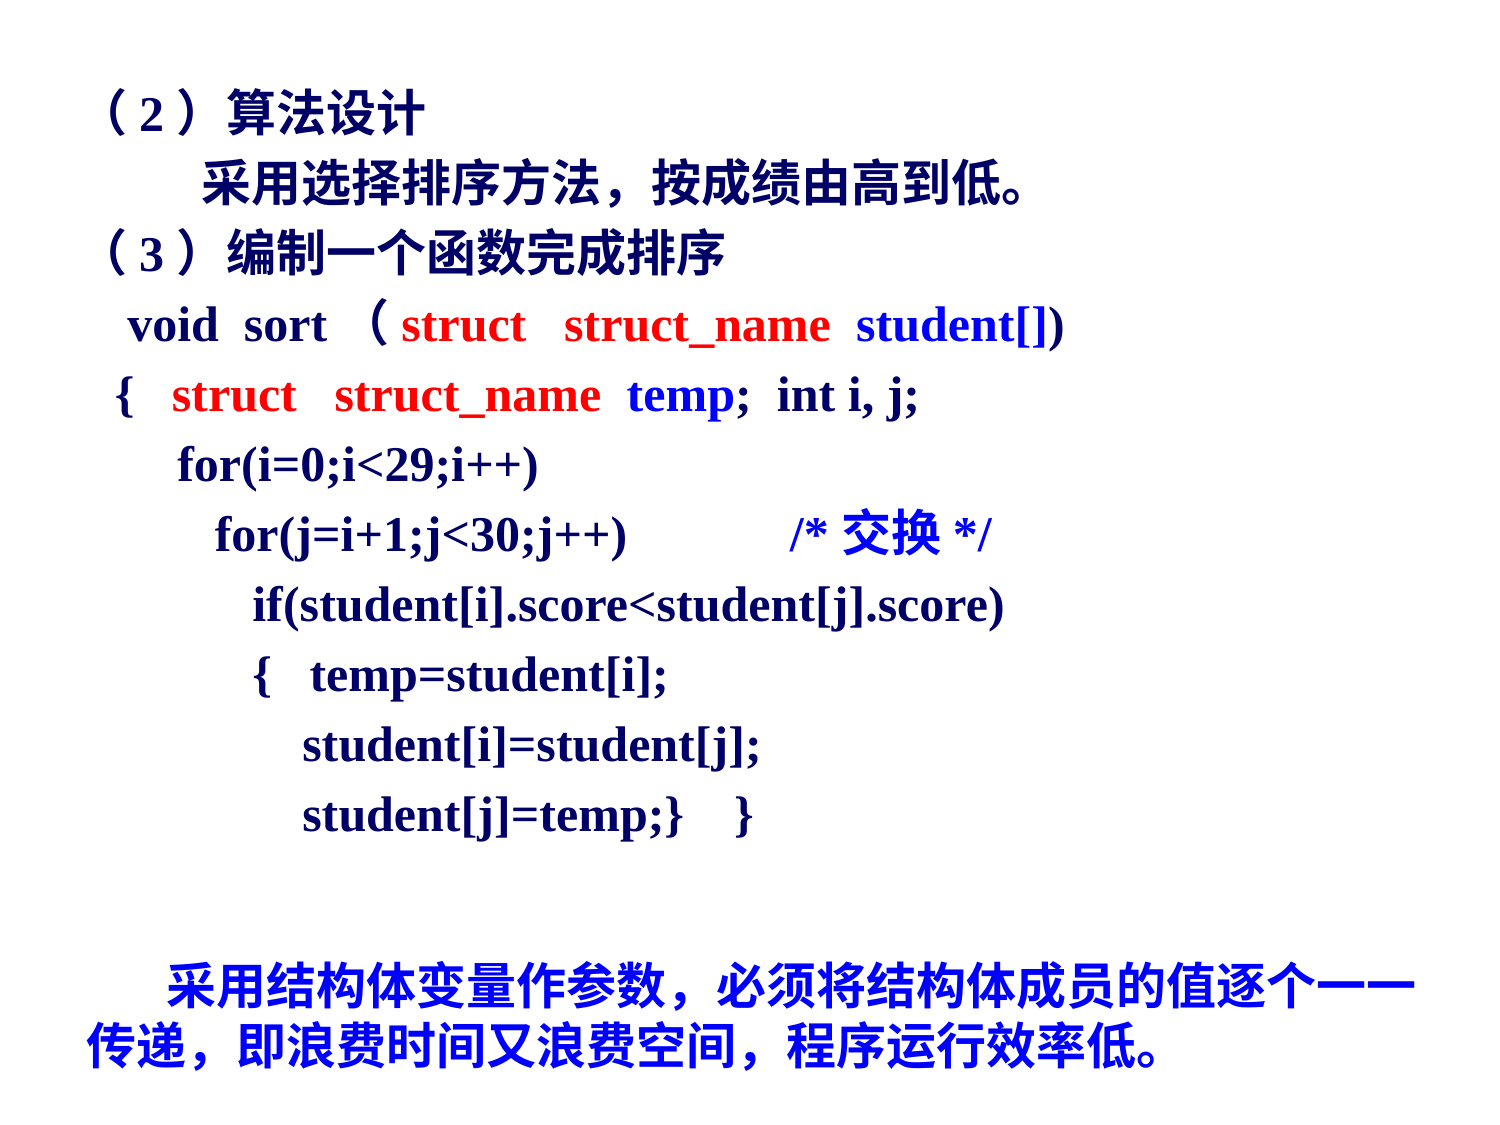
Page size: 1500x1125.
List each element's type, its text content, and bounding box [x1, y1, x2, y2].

text_box （2）算法设计 采用选择排序方法，按成绩由高到低。 （3）编制一个函数完成排序 void sort（struct struct_name student[]) { struct struct_name temp; int i, j; for(i=0;i<29;i++) for(j=i+1;j<30;j++) /*交换*/ if(student[i].score<student[j].score) { temp=student[i]; student[i]=student[j]; student[j]=temp;} } [62, 74, 1438, 849]
text_box 采用结构体变量作参数，必须将结构体成员的值逐个一一传递，即浪费时间又浪费空间，程序运行效率低。 [71, 947, 1447, 1083]
